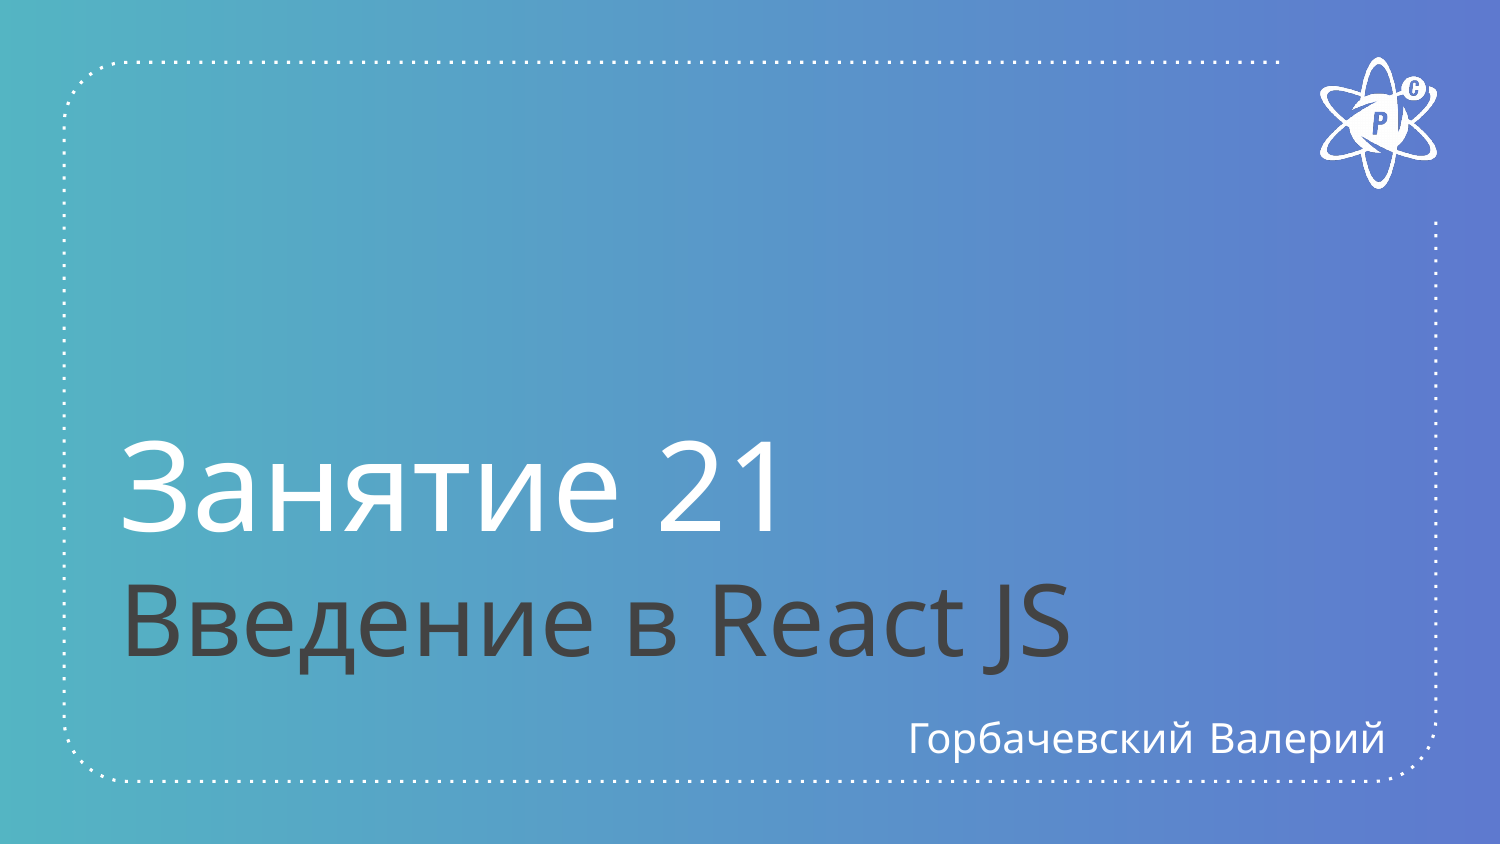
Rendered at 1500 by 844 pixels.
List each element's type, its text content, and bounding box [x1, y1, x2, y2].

title Занятие 21 Введение в React JS [104, 410, 1380, 691]
text_box Горбачевский Валерий [892, 704, 1402, 770]
picture [1320, 56, 1438, 189]
